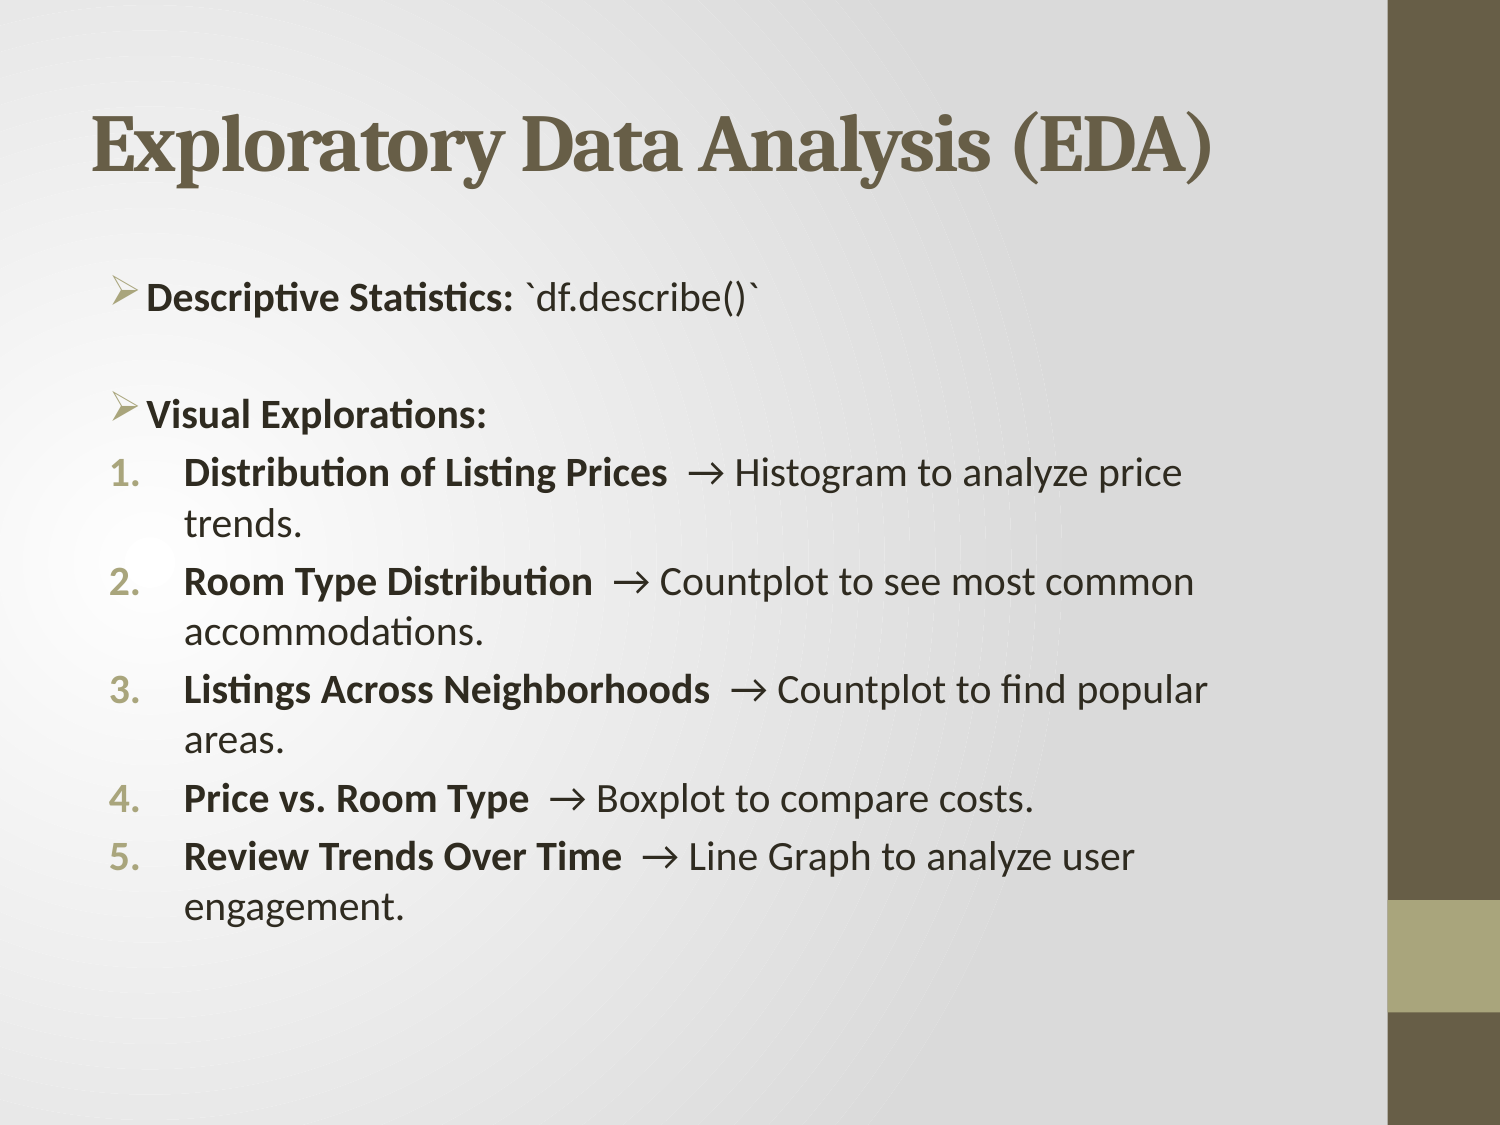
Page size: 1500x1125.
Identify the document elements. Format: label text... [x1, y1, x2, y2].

list Descriptive Statistics: `df.describe()` Visual Explorations: Distribution of Listing Prices → Histogram to analyze price trends. Room Type Distribution → Countplot to see most common accommodations. Listings Across Neighborhoods → Countplot to find popular areas. Price vs. Room Type → Boxplot to compare costs. Review Trends Over Time → Line Graph to analyze user engagement. [75, 262, 1325, 1050]
title Exploratory Data Analysis (EDA) [75, 45, 1325, 233]
